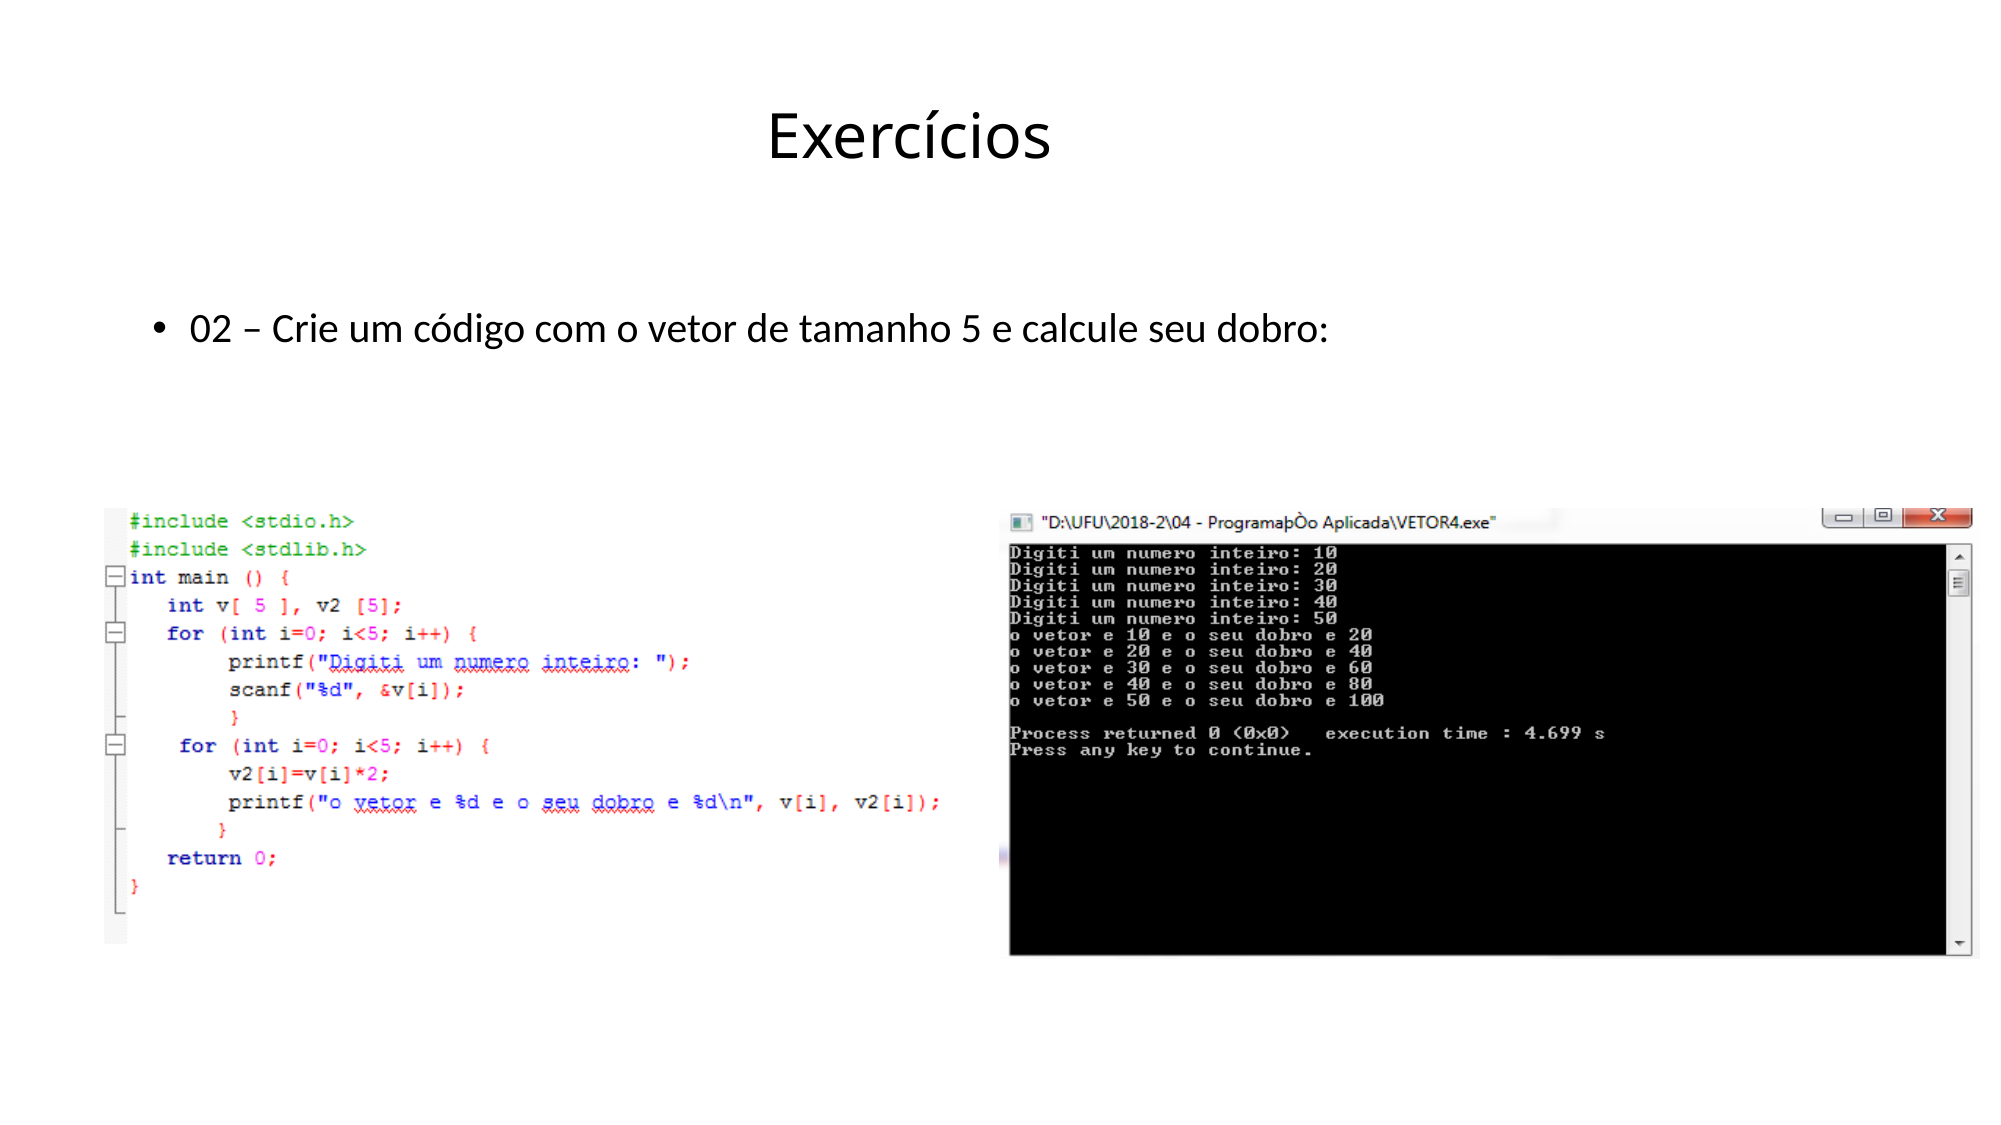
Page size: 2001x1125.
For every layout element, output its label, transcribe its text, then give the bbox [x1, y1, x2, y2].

title Exercícios [716, 59, 1103, 218]
picture [104, 508, 977, 945]
picture [999, 508, 1980, 960]
list 02 – Crie um código com o vetor de tamanho 5 e calcule seu dobro: [137, 299, 1863, 1014]
